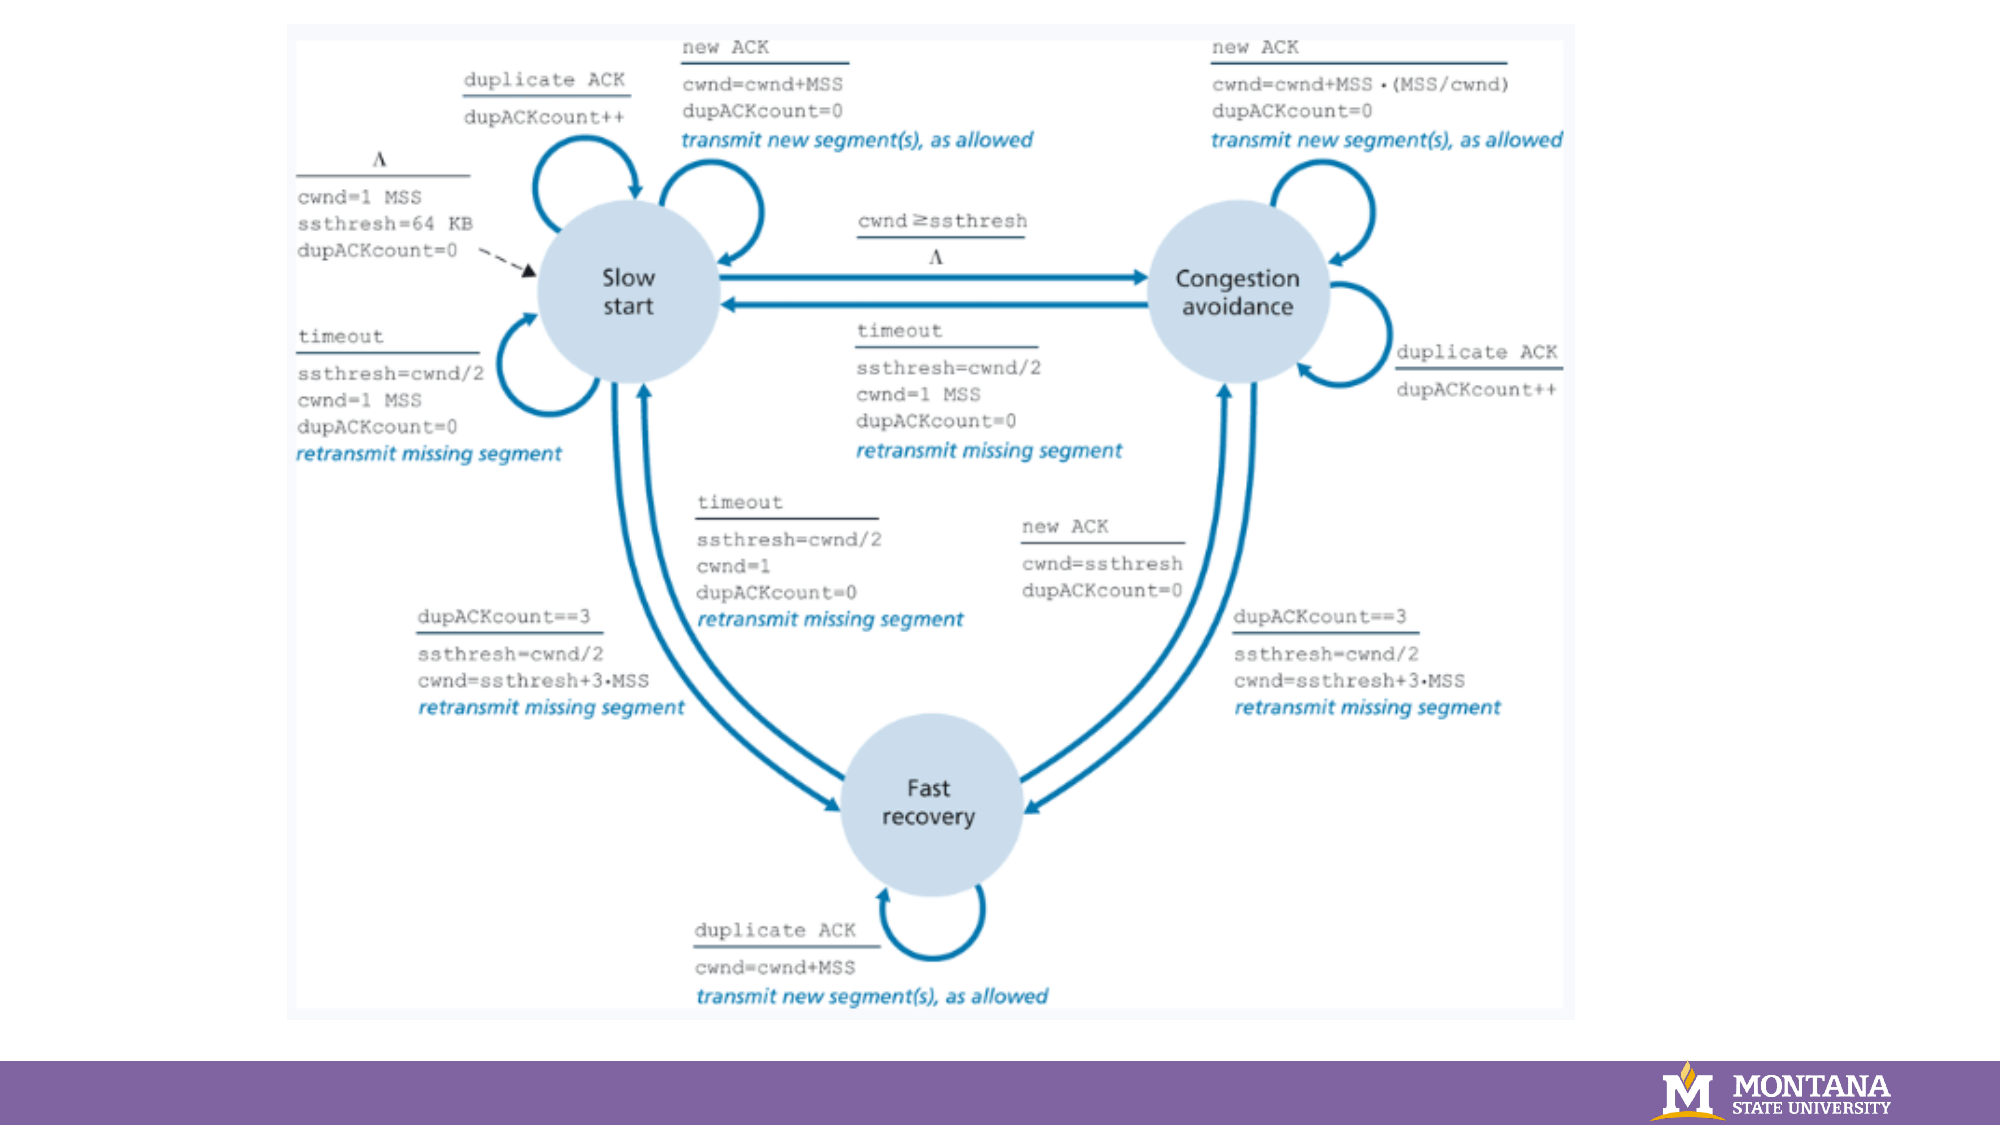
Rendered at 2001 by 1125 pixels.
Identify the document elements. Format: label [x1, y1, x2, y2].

picture [1649, 1060, 1892, 1122]
picture [287, 24, 1576, 1021]
text_box [0, 1060, 1647, 1125]
text_box [1892, 1060, 2000, 1125]
